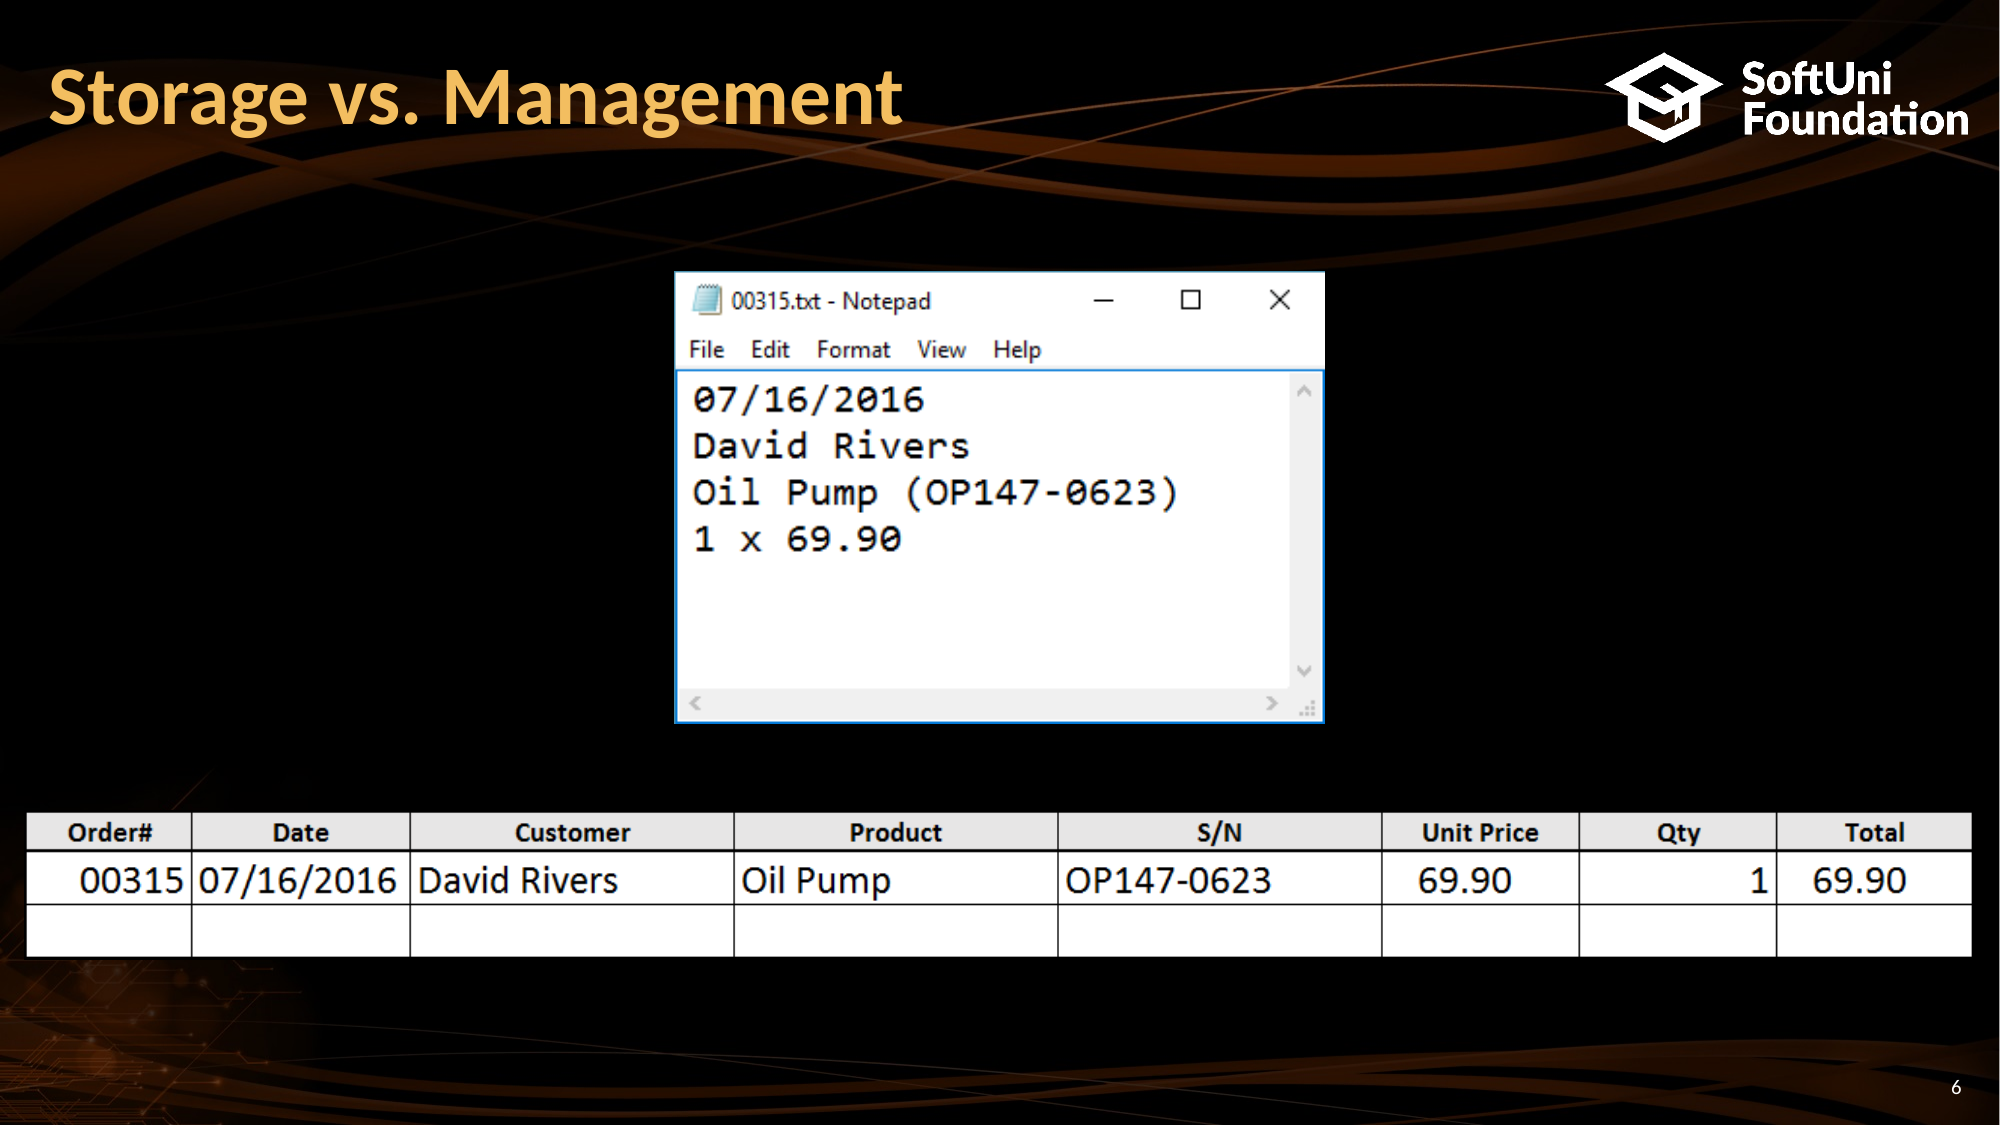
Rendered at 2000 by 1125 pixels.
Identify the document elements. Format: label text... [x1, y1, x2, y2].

picture [0, 0, 2000, 1125]
slide_number 6 [1897, 1070, 1968, 1103]
title Storage vs. Management [30, 6, 1602, 189]
